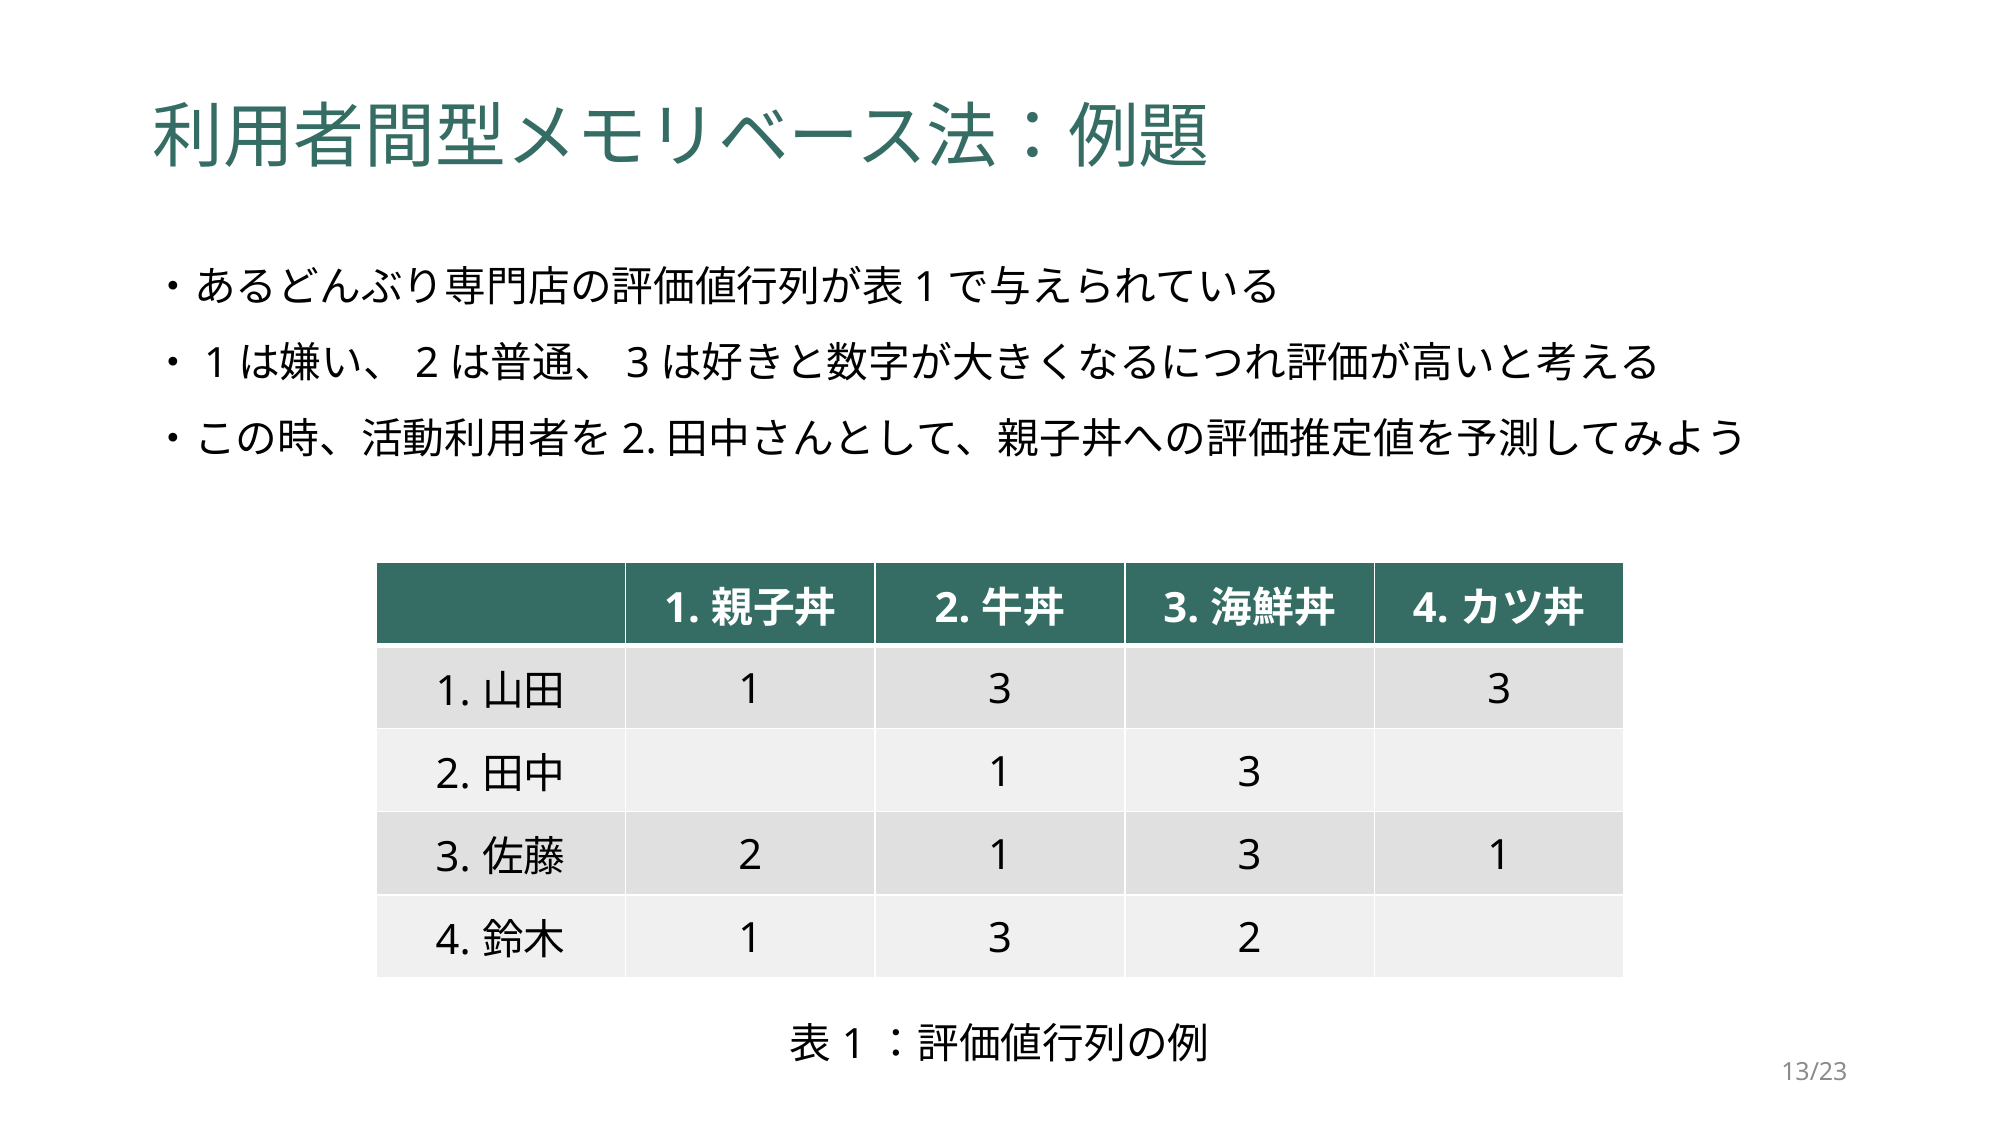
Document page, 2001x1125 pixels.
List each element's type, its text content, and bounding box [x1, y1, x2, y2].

slide_number 13/23 [1412, 1042, 1863, 1103]
title 利用者間型メモリベース法：例題 [137, 30, 1863, 247]
list ・あるどんぶり専門店の評価値行列が表1で与えられている ・1は嫌い、2は普通、3は好きと数字が大きくなるにつれ評価が高いと考える ・この時、活動利用者を2.田中さんとして、親子丼への評価推定値を予測してみよう [137, 247, 1863, 962]
